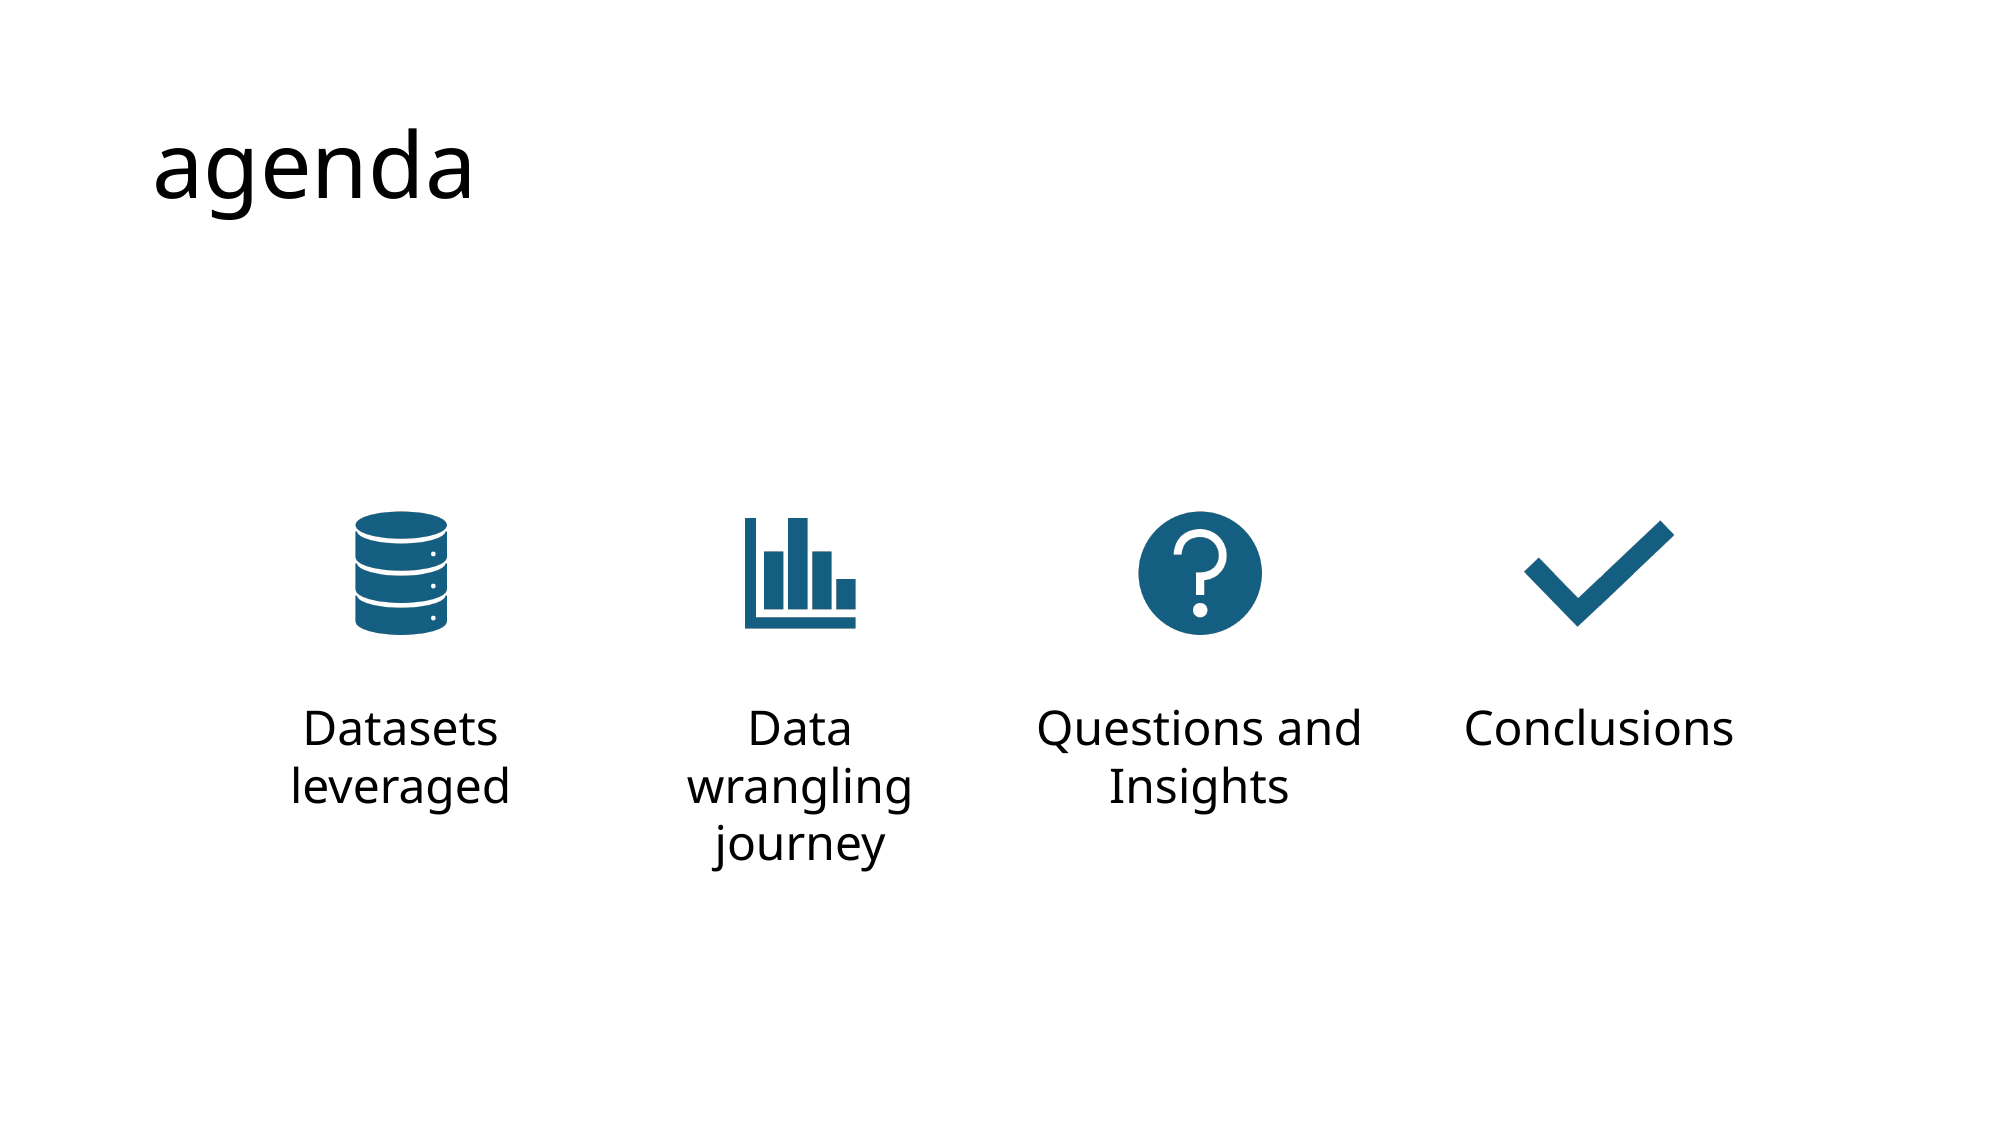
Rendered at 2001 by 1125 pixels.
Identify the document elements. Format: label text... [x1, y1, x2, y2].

title agenda [137, 59, 1863, 278]
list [136, 298, 1863, 1014]
